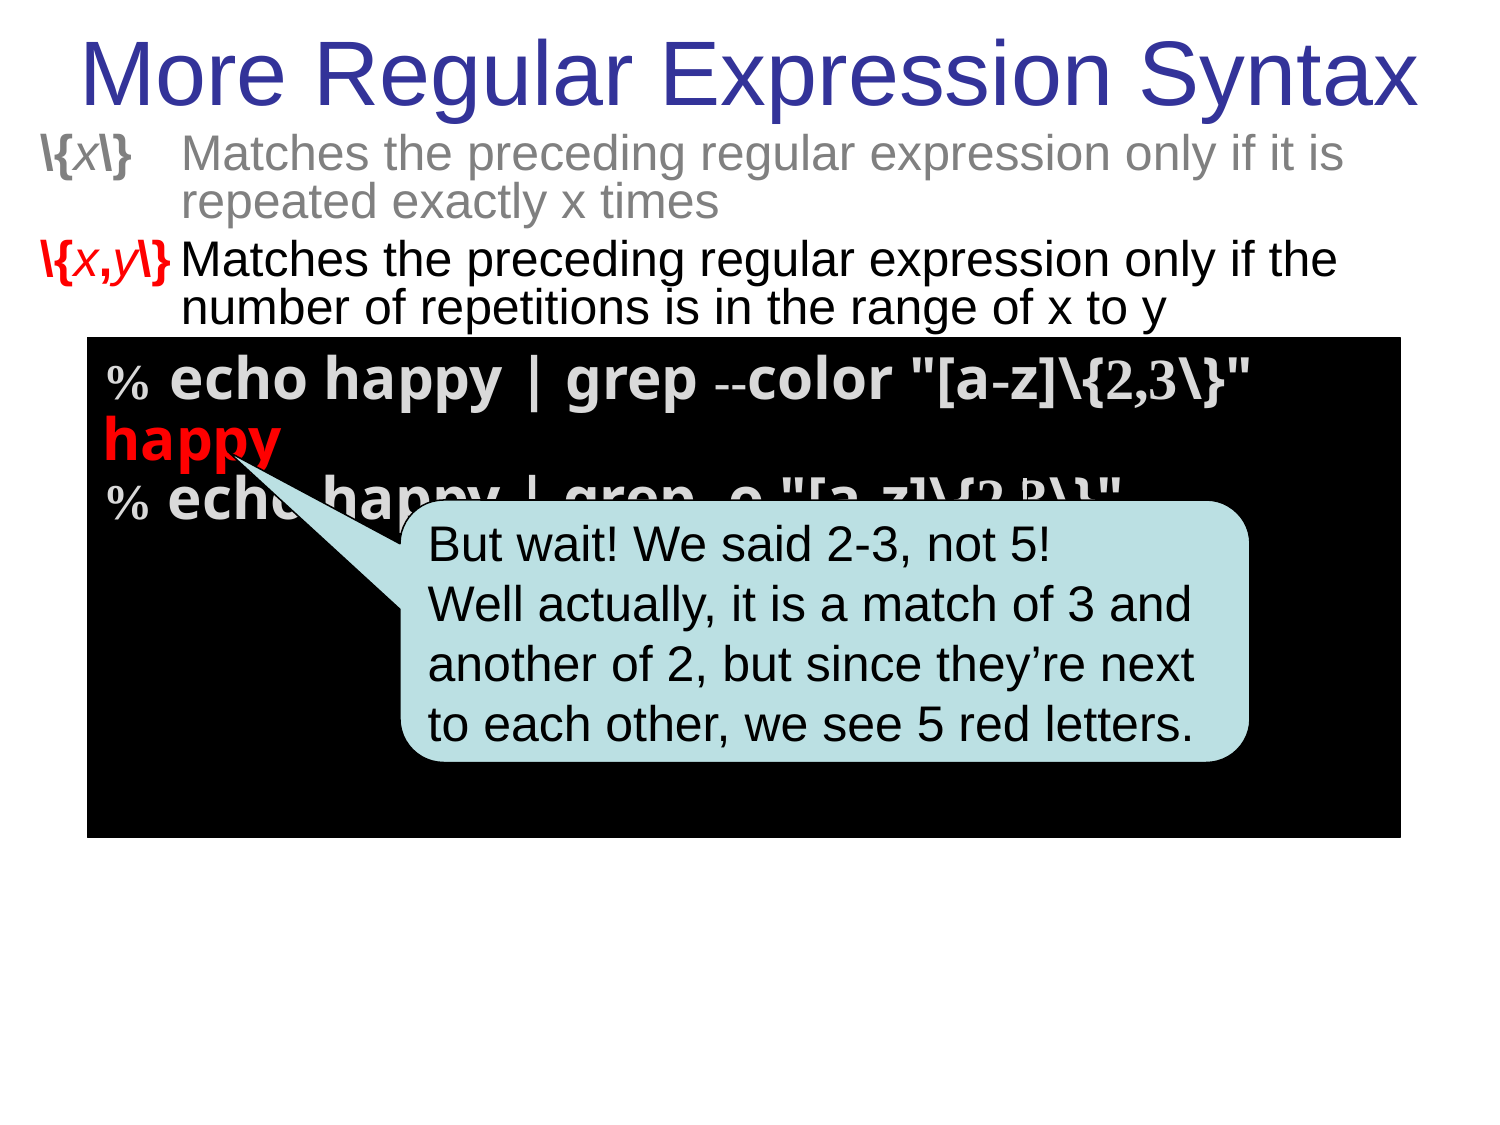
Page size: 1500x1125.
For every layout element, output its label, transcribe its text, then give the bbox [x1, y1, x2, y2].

list \{x\} Matches the preceding regular expression only if it is repeated exactly x times \{x,y\} Matches the preceding regular expression only if the number of repetitions is in the range of x to y [24, 124, 1476, 1088]
text_box % echo happy | grep --color "[a-z]\{2,3\}" happy % echo happy | grep -o "[a-z]\{2,3\}" [87, 337, 1400, 838]
text_box But wait! We said 2-3, not 5! Well actually, it is a match of 3 and another of 2, but since they’re next to each other, we see 5 red letters. [227, 451, 1250, 763]
title More Regular Expression Syntax [62, 0, 1438, 138]
